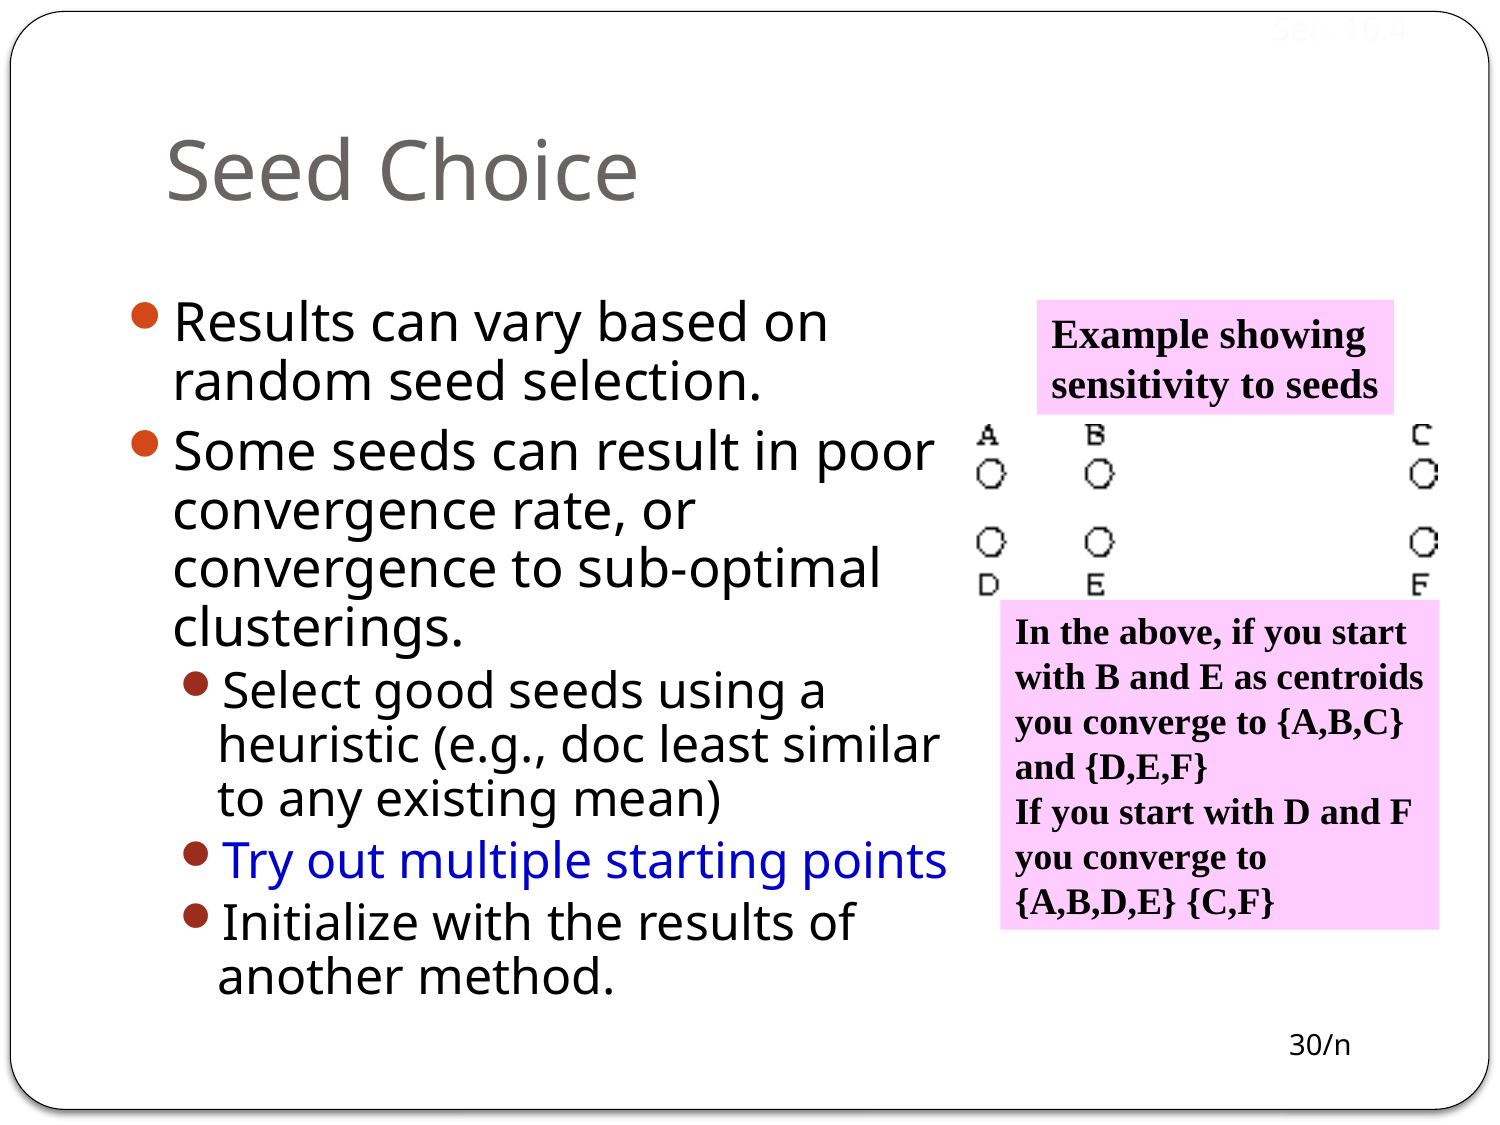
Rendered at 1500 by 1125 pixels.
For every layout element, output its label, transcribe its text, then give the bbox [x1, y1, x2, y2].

text_box In the above, if you start with B and E as centroids you converge to {A,B,C} and {D,E,F} If you start with D and F you converge to {A,B,D,E} {C,F} [1000, 605, 1440, 930]
list Results can vary based on random seed selection. Some seeds can result in poor convergence rate, or convergence to sub-optimal clusterings. Select good seeds using a heuristic (e.g., doc least similar to any existing mean) Try out multiple starting points Initialize with the results of another method. [112, 287, 988, 1088]
title Seed Choice [150, 45, 1425, 233]
text_box Sec. 16.4 [1257, 0, 1424, 55]
text_box Example showing sensitivity to seeds [1036, 299, 1394, 415]
picture [974, 424, 1438, 599]
